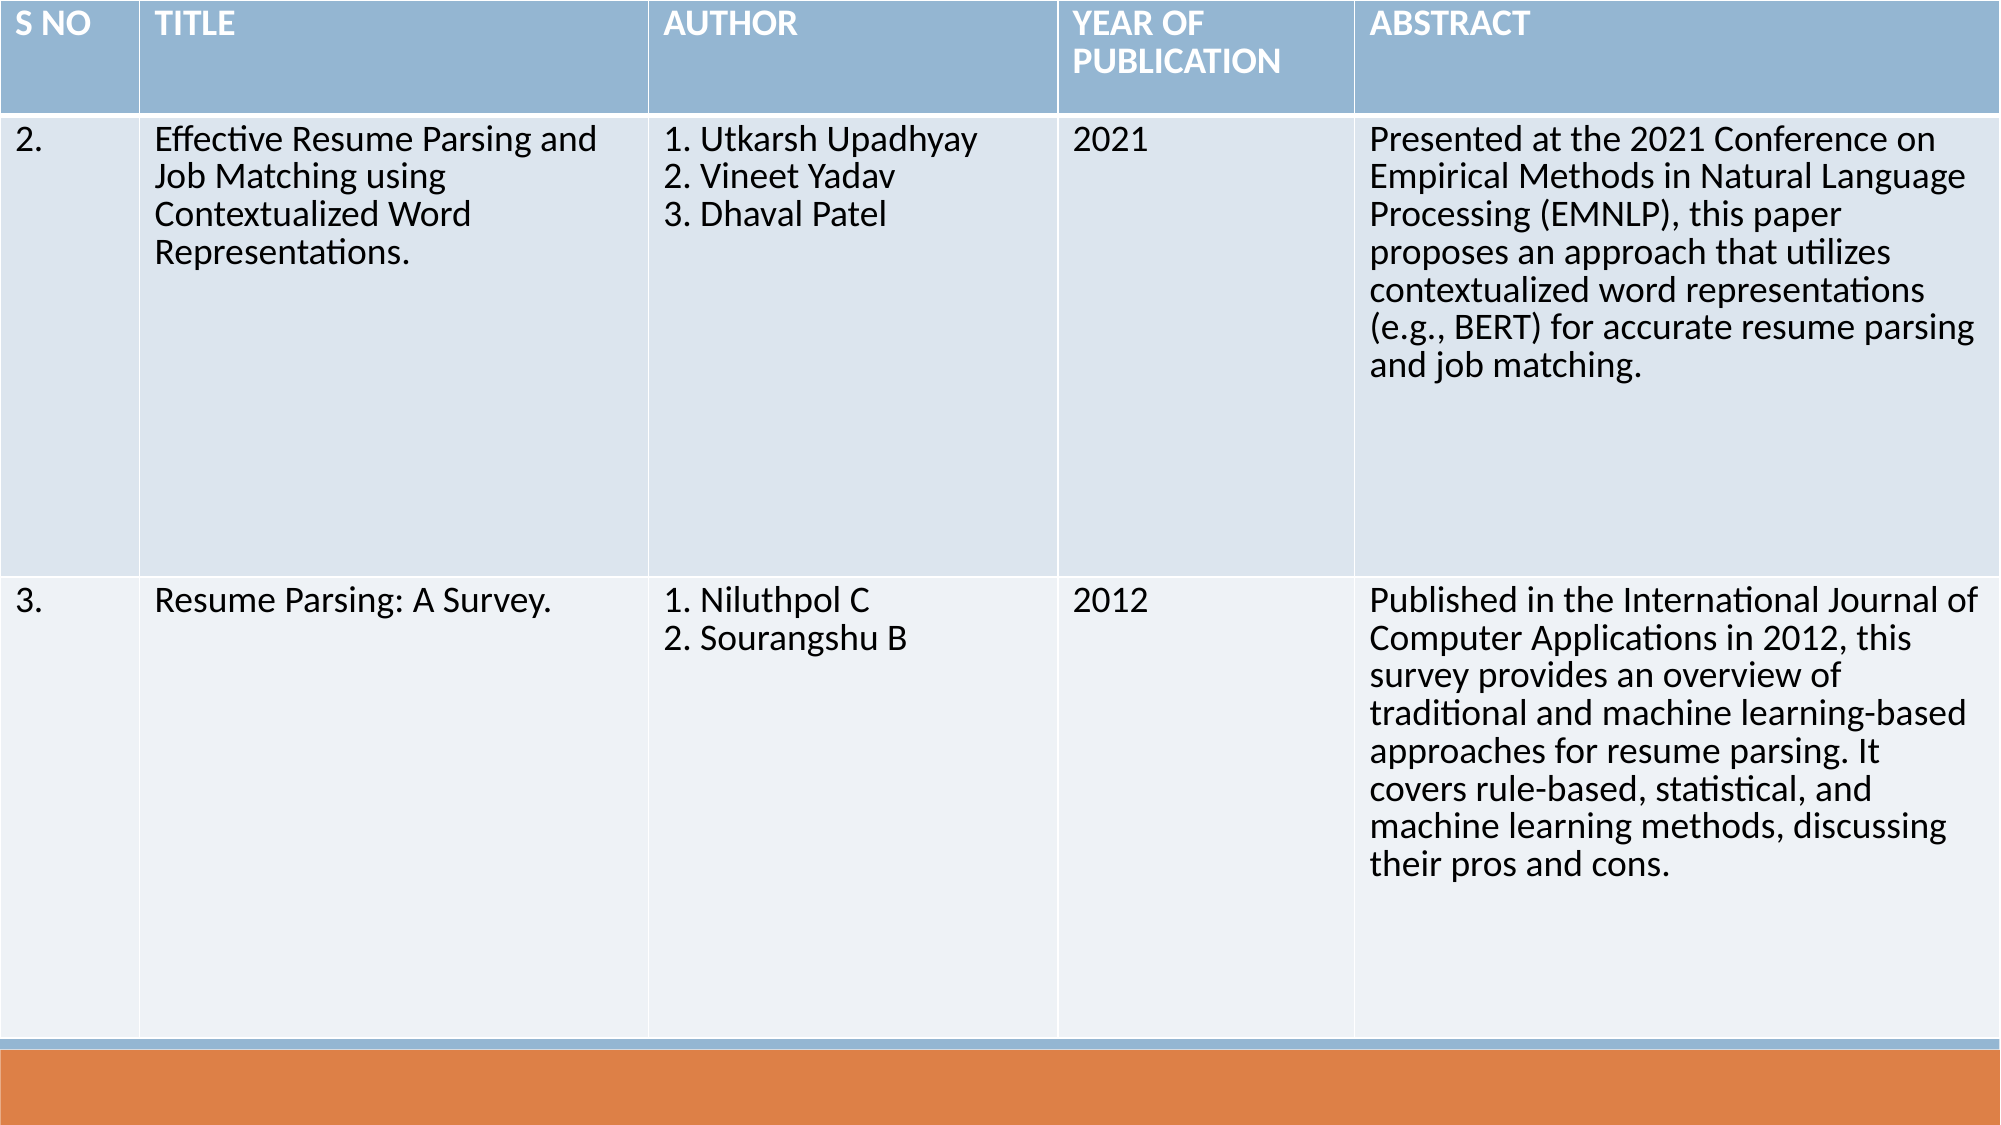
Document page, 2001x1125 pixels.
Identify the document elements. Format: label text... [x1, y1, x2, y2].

table_cell 3. [1, 578, 139, 1037]
table_cell 2. [1, 118, 139, 576]
table_header S NO [1, 1, 139, 113]
table_cell 1. Utkarsh Upadhyay 2. Vineet Yadav 3. Dhaval Patel [649, 118, 1057, 576]
table_header TITLE [140, 1, 648, 113]
table_header YEAR OF PUBLICATION [1059, 1, 1354, 113]
table_cell 1. Niluthpol C 2. Sourangshu B [649, 578, 1057, 1037]
table_header AUTHOR [649, 1, 1057, 113]
table_cell 2012 [1059, 578, 1354, 1037]
table_header ABSTRACT [1355, 1, 1999, 113]
table_cell Published in the International Journal of Computer Applications in 2012, this survey provides an overview of traditional and machine learning-based approaches for resume parsing. It covers rule-based, statistical, and machine learning methods, discussing their pros and cons. [1355, 578, 1999, 1037]
table_cell 2021 [1059, 118, 1354, 576]
table_cell Resume Parsing: A Survey. [140, 578, 648, 1037]
table_cell Effective Resume Parsing and Job Matching using Contextualized Word Representations. [140, 118, 648, 576]
table_cell Presented at the 2021 Conference on Empirical Methods in Natural Language Processing (EMNLP), this paper proposes an approach that utilizes contextualized word representations (e.g., BERT) for accurate resume parsing and job matching. [1355, 118, 1999, 576]
